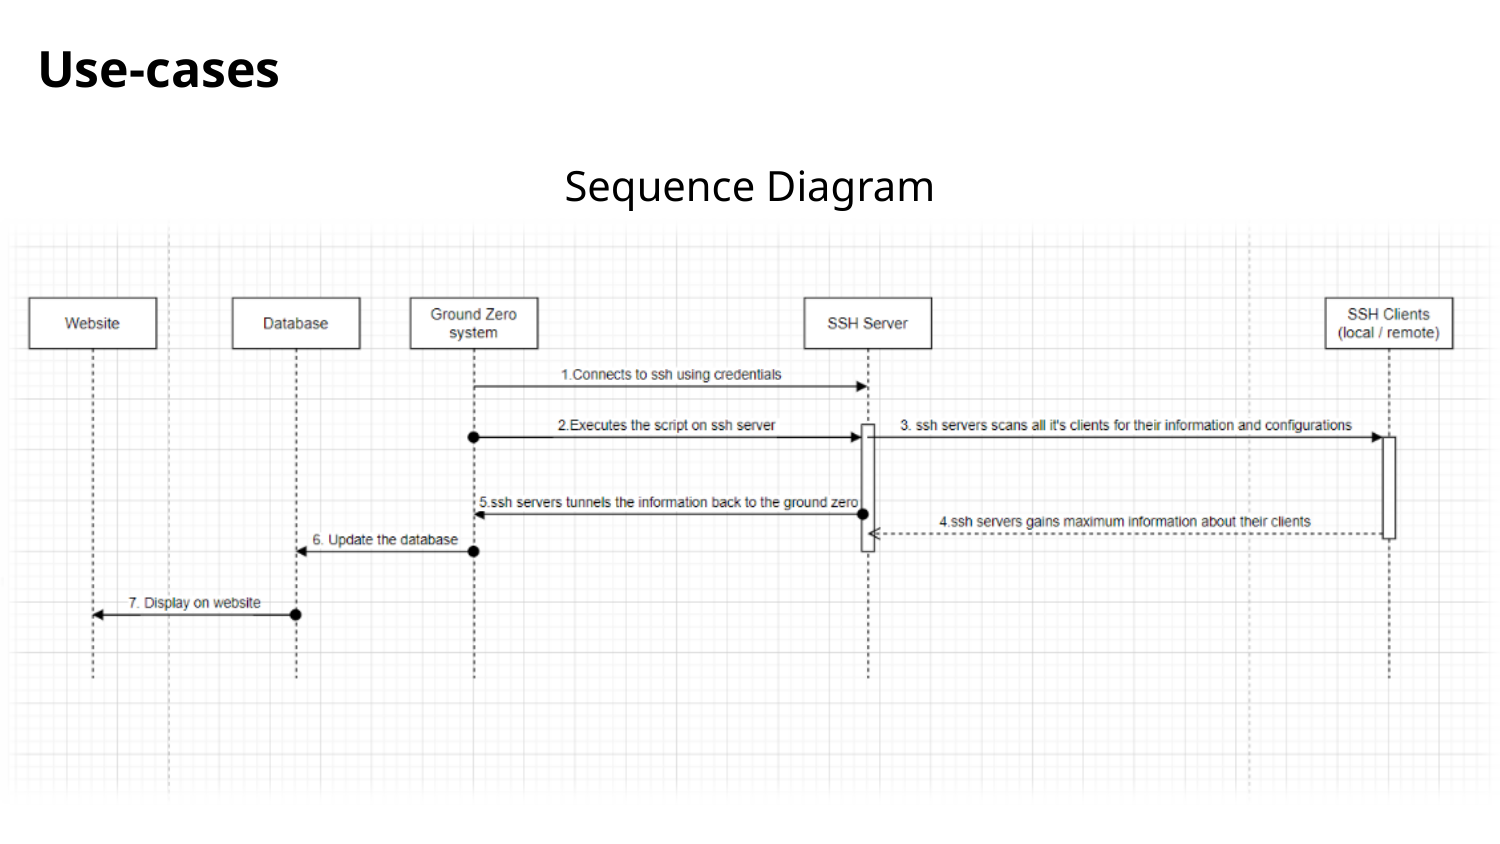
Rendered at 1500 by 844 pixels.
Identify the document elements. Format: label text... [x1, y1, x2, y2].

text_box Sequence Diagram [277, 152, 1222, 216]
picture [0, 218, 1500, 807]
text_box Use-cases [22, 22, 1255, 141]
